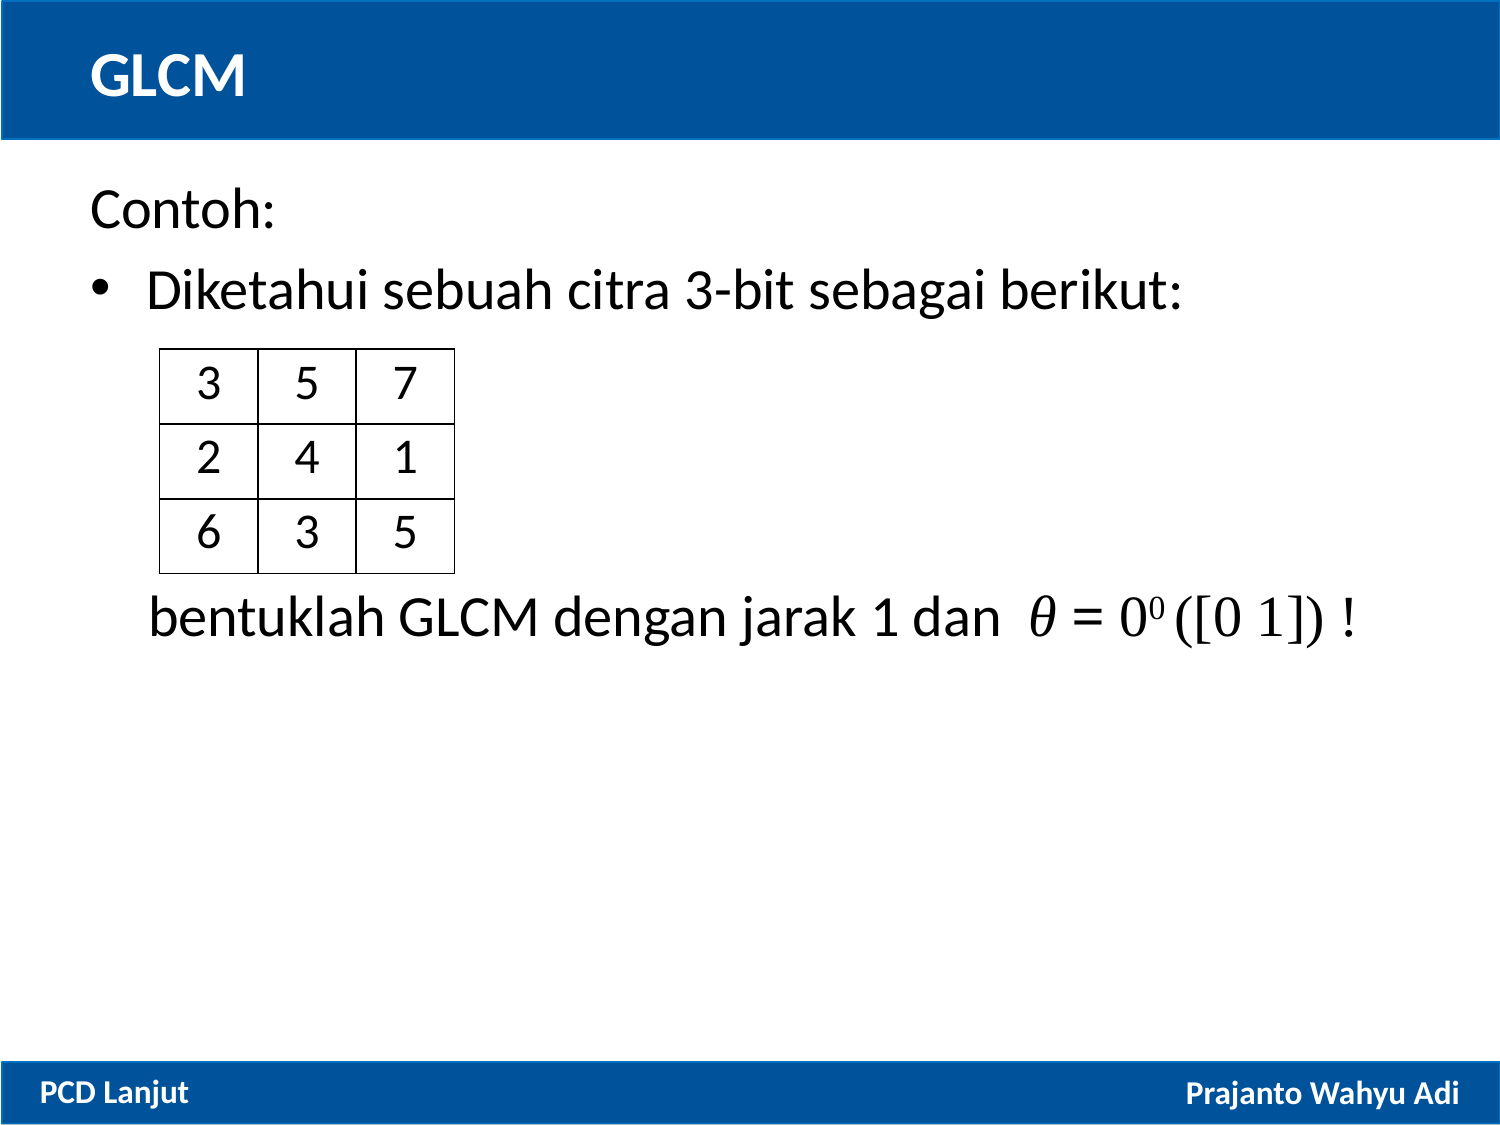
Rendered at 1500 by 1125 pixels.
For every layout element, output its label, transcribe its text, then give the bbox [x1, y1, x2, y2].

table_cell 5 [357, 500, 454, 573]
table_cell 4 [259, 425, 355, 498]
table_cell 1 [357, 425, 454, 498]
table_cell 2 [160, 425, 257, 498]
list Contoh: Diketahui sebuah citra 3-bit sebagai berikut: bentuklah GLCM dengan jarak 1 dan θ = 00 ([0 1]) ! [75, 162, 1425, 1038]
title GLCM [75, 24, 1425, 118]
table_header 3 [160, 350, 257, 423]
table_cell 3 [259, 500, 355, 573]
table_cell 6 [160, 500, 257, 573]
table_header 5 [259, 350, 355, 423]
table_header 7 [357, 350, 454, 423]
picture [0, 0, 1500, 1125]
